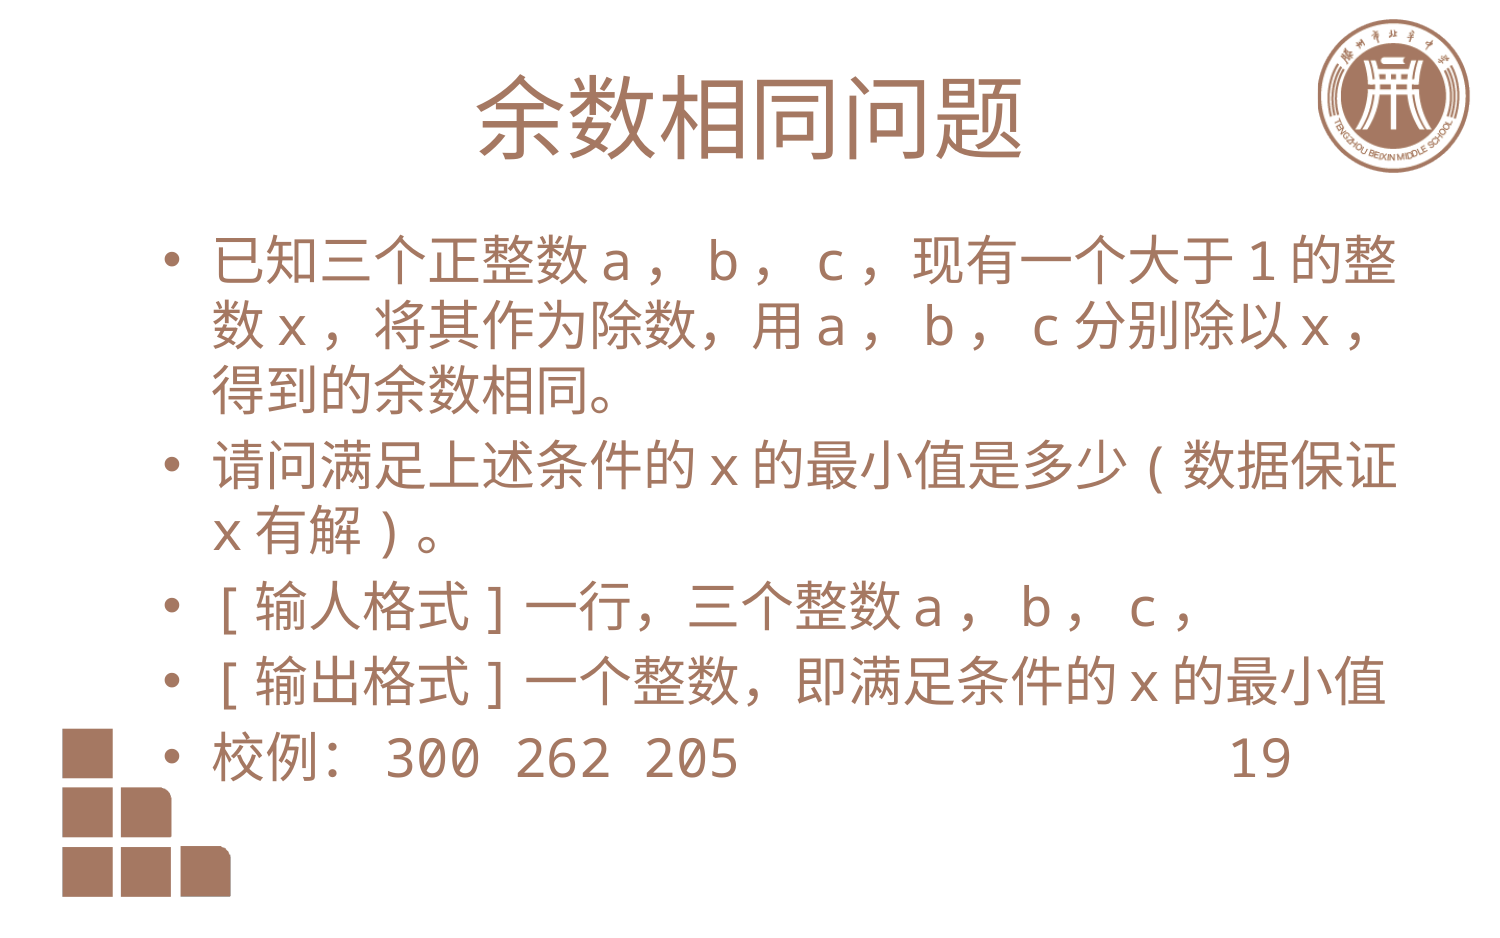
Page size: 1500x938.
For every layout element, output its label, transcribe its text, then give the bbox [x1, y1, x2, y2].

title 余数相同问题 [75, 37, 1425, 194]
picture [1317, 19, 1498, 173]
picture [41, 716, 263, 916]
list 已知三个正整数a，b，c，现有一个大于1的整数x，将其作为除数，用a，b，c分别除以x，得到的余数相同。 请问满足上述条件的x的最小值是多少(数据保证x有解)。 [输人格式]一行，三个整数a，b，c， [输出格式]一个整数，即满足条件的x的最小值 校例：300 262 205 19 [147, 218, 1425, 838]
